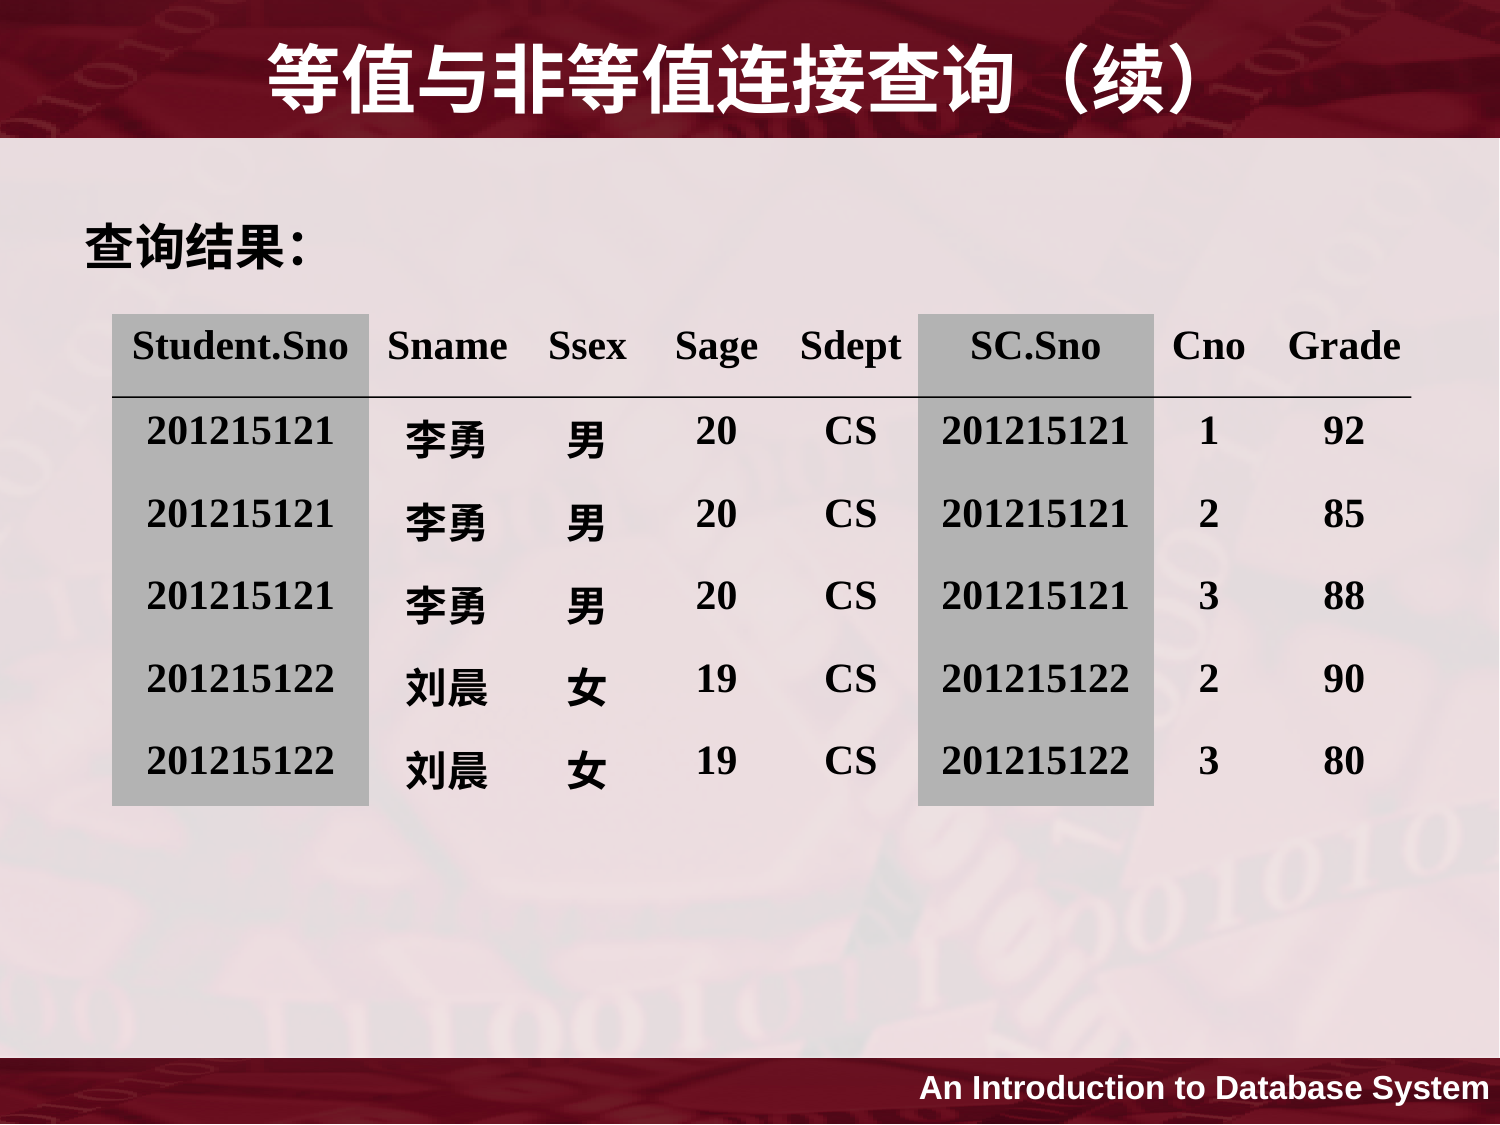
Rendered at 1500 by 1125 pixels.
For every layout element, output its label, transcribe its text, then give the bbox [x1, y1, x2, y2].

table_cell 88 [1264, 565, 1424, 648]
table_cell 19 [649, 730, 784, 806]
table_cell CS [784, 730, 918, 806]
table_cell 1 [1154, 400, 1264, 482]
table_cell 刘晨 [369, 730, 526, 806]
table_header Sname [369, 314, 526, 397]
table_cell 女 [526, 648, 649, 730]
table_cell CS [784, 565, 918, 648]
text_box 查询结果： [13, 208, 407, 283]
table_cell 92 [1264, 400, 1424, 482]
table_cell 20 [649, 565, 784, 648]
table_cell 201215122 [112, 648, 369, 730]
table_cell 3 [1154, 565, 1264, 648]
table_cell 201215122 [918, 730, 1154, 806]
table_cell 男 [526, 565, 649, 648]
table_cell 19 [649, 648, 784, 730]
table_cell 2 [1154, 648, 1264, 730]
table_cell 85 [1264, 482, 1424, 565]
table_header Sdept [784, 314, 918, 397]
table_header Student.Sno [112, 314, 369, 397]
table_cell 男 [526, 482, 649, 565]
table_cell 李勇 [369, 400, 526, 482]
table_cell 男 [526, 400, 649, 482]
table_cell 90 [1264, 648, 1424, 730]
table_header Ssex [526, 314, 649, 397]
table_cell CS [784, 400, 918, 482]
table_cell 2 [1154, 482, 1264, 565]
table_cell CS [784, 648, 918, 730]
table_cell 女 [526, 730, 649, 806]
table_cell 李勇 [369, 565, 526, 648]
table_cell 201215122 [112, 730, 369, 806]
table_cell CS [784, 482, 918, 565]
table_header Grade [1264, 314, 1424, 400]
table_cell 80 [1264, 730, 1424, 806]
picture [0, 0, 1500, 1124]
table_cell 201215121 [112, 482, 369, 565]
table_cell 201215121 [918, 565, 1154, 648]
table_header Cno [1154, 314, 1264, 397]
table_cell 20 [649, 482, 784, 565]
table_cell 201215121 [112, 565, 369, 648]
table_cell 201215121 [918, 400, 1154, 482]
table_cell 李勇 [369, 482, 526, 565]
table_cell 201215121 [918, 482, 1154, 565]
table_header SC.Sno [918, 314, 1154, 397]
table_cell 201215121 [112, 400, 369, 482]
table_cell 201215122 [918, 648, 1154, 730]
table_header Sage [649, 314, 784, 397]
table_cell 刘晨 [369, 648, 526, 730]
table_cell 3 [1154, 730, 1264, 806]
table_cell 20 [649, 400, 784, 482]
title 等值与非等值连接查询（续） [147, 30, 1361, 124]
